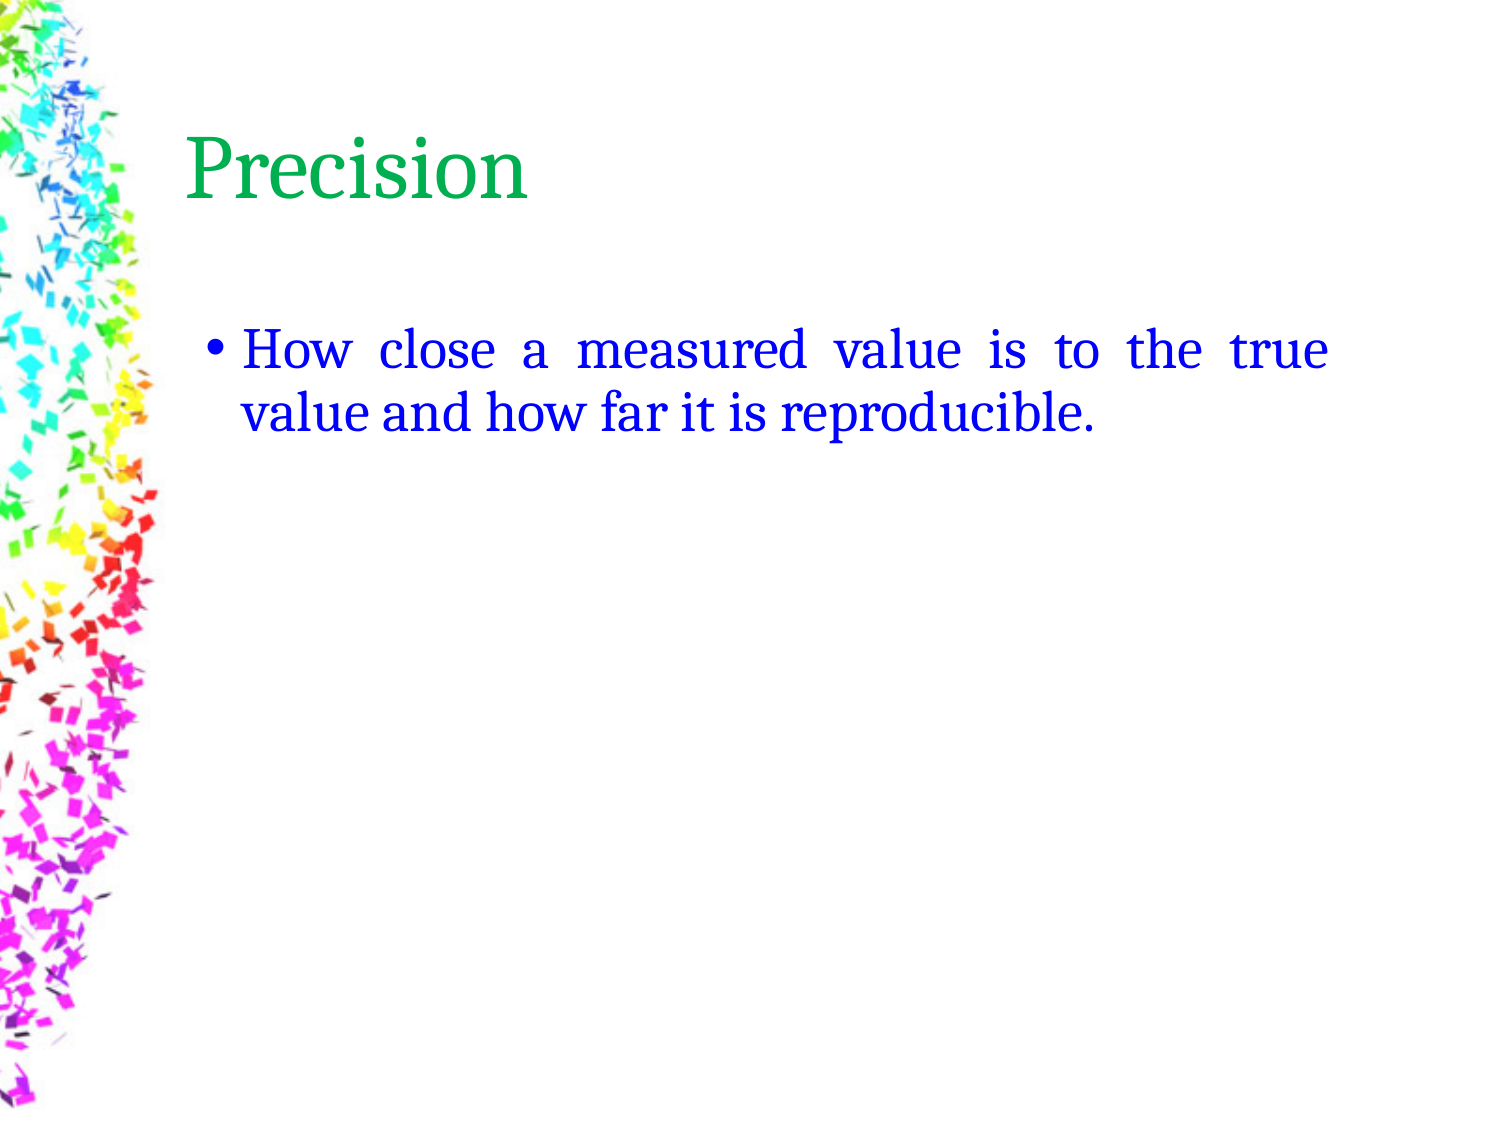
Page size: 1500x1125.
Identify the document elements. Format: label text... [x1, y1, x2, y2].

list How close a measured value is to the true value and how far it is reproducible. [190, 310, 1346, 481]
title Precision [169, 59, 1397, 278]
